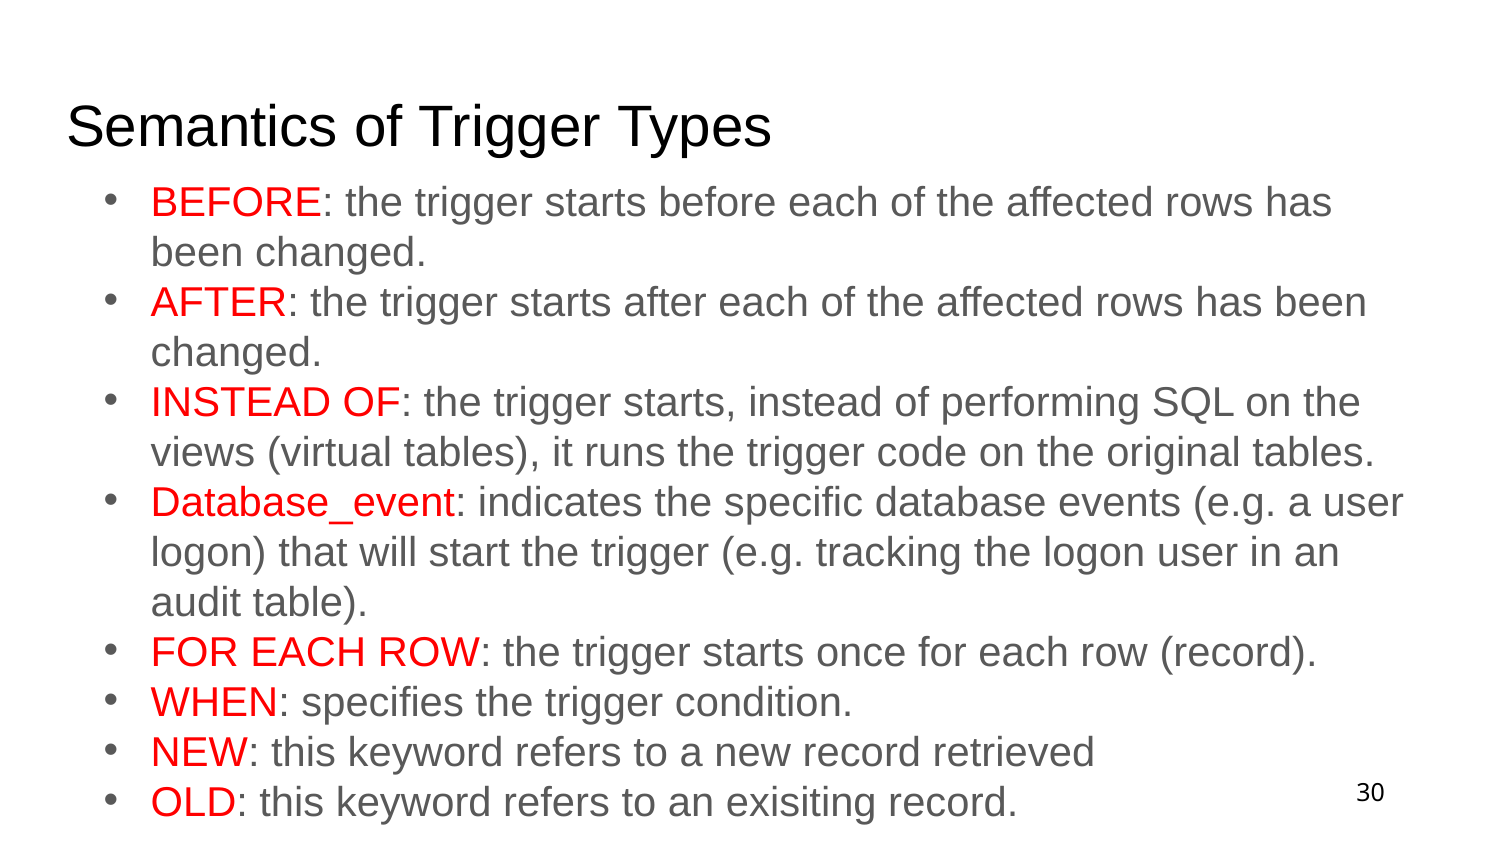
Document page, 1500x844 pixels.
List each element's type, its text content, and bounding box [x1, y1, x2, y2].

list BEFORE: the trigger starts before each of the affected rows has been changed. AFTER: the trigger starts after each of the affected rows has been changed. INSTEAD OF: the trigger starts, instead of performing SQL on the views (virtual tables), it runs the trigger code on the original tables. Database_event: indicates the specific database events (e.g. a user logon) that will start the trigger (e.g. tracking the logon user in an audit table). FOR EACH ROW: the trigger starts once for each row (record). WHEN: specifies the trigger condition. NEW: this keyword refers to a new record retrieved OLD: this keyword refers to an exisiting record. [51, 159, 1449, 825]
text_box 30 [1074, 769, 1400, 828]
title Semantics of Trigger Types [51, 72, 1449, 159]
